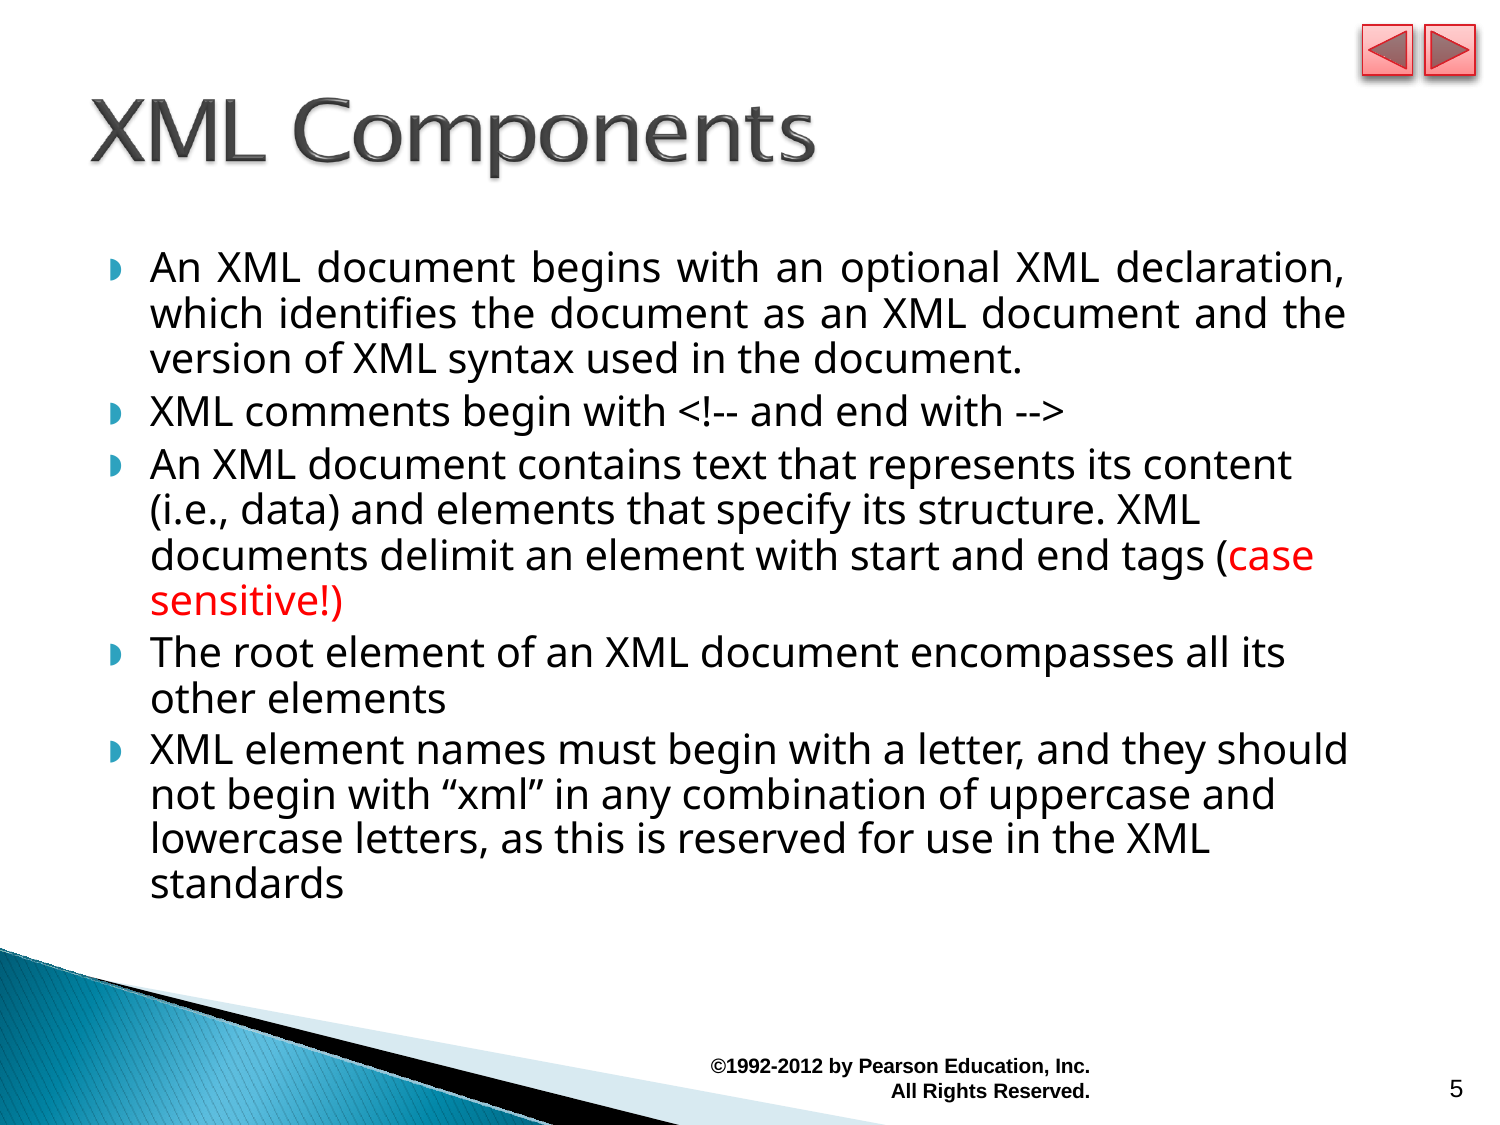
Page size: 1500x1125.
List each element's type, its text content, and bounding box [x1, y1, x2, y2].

text_box An XML document begins with an optional XML declaration, which identifies the document as an XML document and the version of XML syntax used in the document. XML comments begin with <!-- and end with --> An XML document contains text that represents its content (i.e., data) and elements that specify its structure. XML documents delimit an element with start and end tags (case sensitive!) The root element of an XML document encompasses all its other elements XML element names must begin with a letter, and they should not begin with “xml” in any combination of uppercase and lowercase letters, as this is reserved for use in the XML standards [105, 238, 1404, 908]
picture [1352, 21, 1485, 91]
text_box 2 [1443, 1073, 1470, 1104]
text_box ©1992-2012 by Pearson Education, Inc. All Rights Reserved. [701, 1052, 1092, 1103]
text_box [85, 95, 819, 185]
picture [0, 948, 558, 1125]
